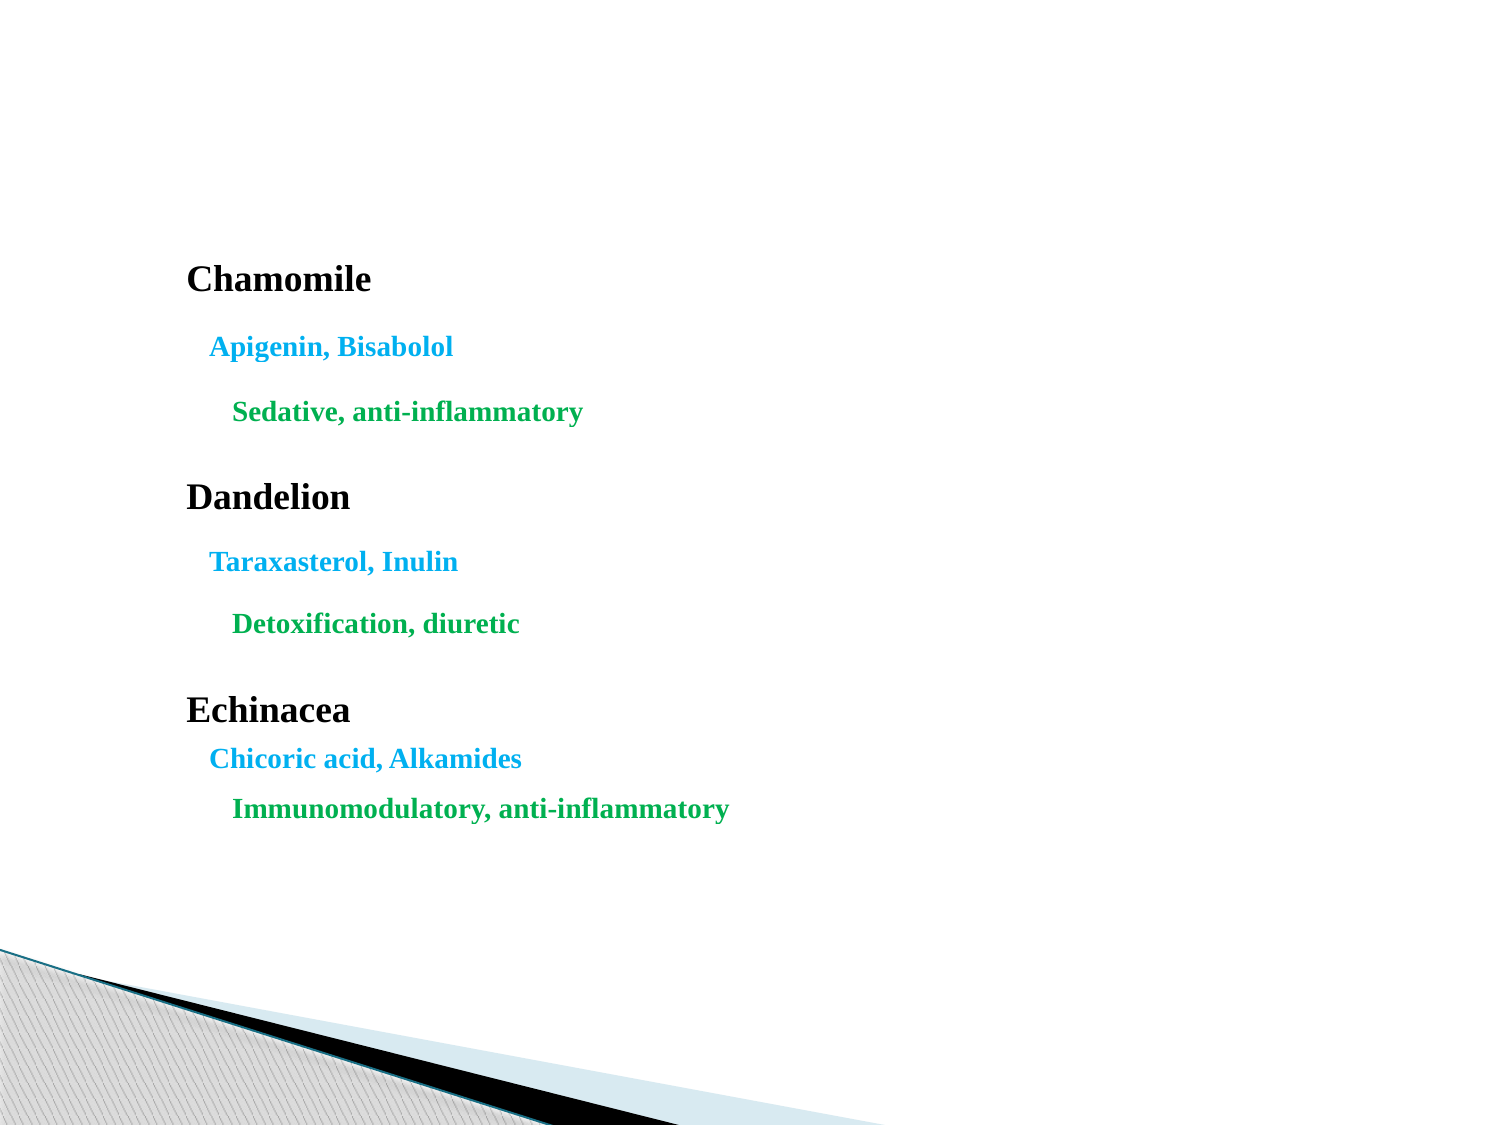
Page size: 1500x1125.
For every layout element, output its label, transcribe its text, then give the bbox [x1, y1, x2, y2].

table_cell Detoxification, diuretic [176, 579, 1356, 639]
table_cell Apigenin, Bisabolol [176, 303, 1356, 362]
table_header Chamomile [176, 176, 1356, 297]
table_cell Immunomodulatory, anti-inflammatory [176, 776, 1356, 824]
table_cell Dandelion [176, 429, 1356, 517]
table_cell Echinacea [176, 641, 1356, 729]
table_cell Taraxasterol, Inulin [176, 519, 1356, 577]
table_cell Sedative, anti-inflammatory [176, 363, 1356, 427]
table_cell Chicoric acid, Alkamides [176, 731, 1356, 774]
